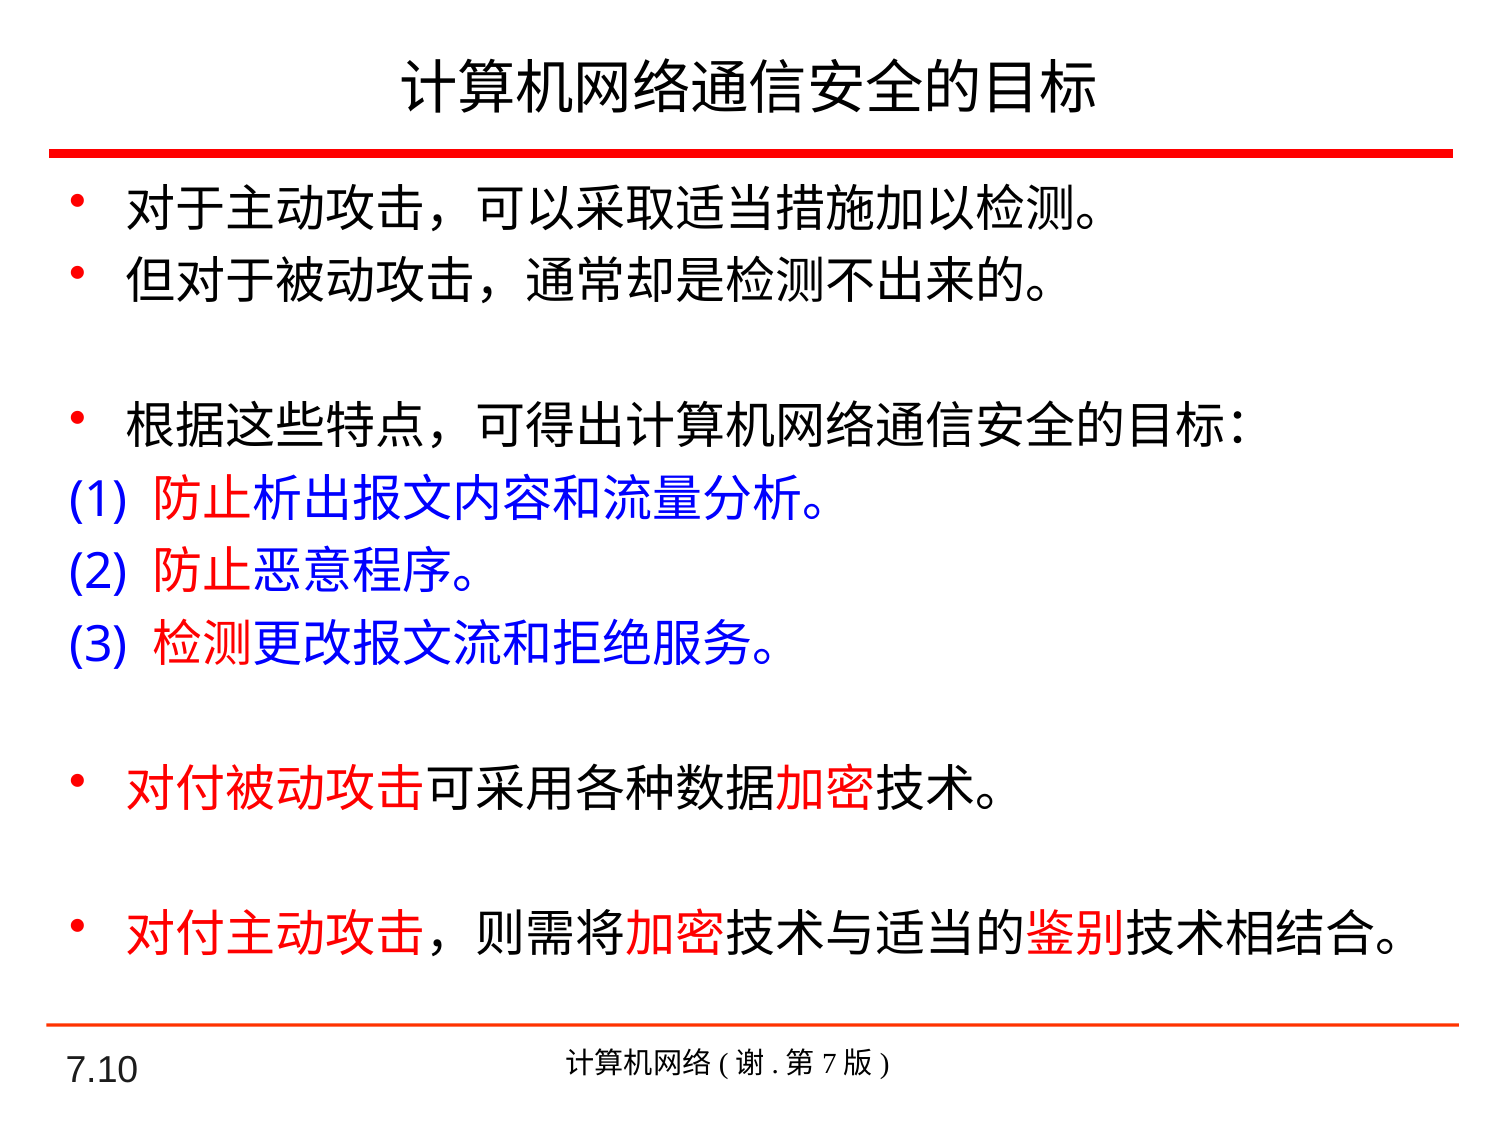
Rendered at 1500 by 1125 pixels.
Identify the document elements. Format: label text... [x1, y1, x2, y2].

list 对于主动攻击，可以采取适当措施加以检测。 但对于被动攻击，通常却是检测不出来的。 根据这些特点，可得出计算机网络通信安全的目标： (1) 防止析出报文内容和流量分析。 (2) 防止恶意程序。 (3) 检测更改报文流和拒绝服务。 对付被动攻击可采用各种数据加密技术。 对付主动攻击，则需将加密技术与适当的鉴别技术相结合。 [53, 168, 1447, 1014]
title 计算机网络通信安全的目标 [58, 33, 1440, 137]
